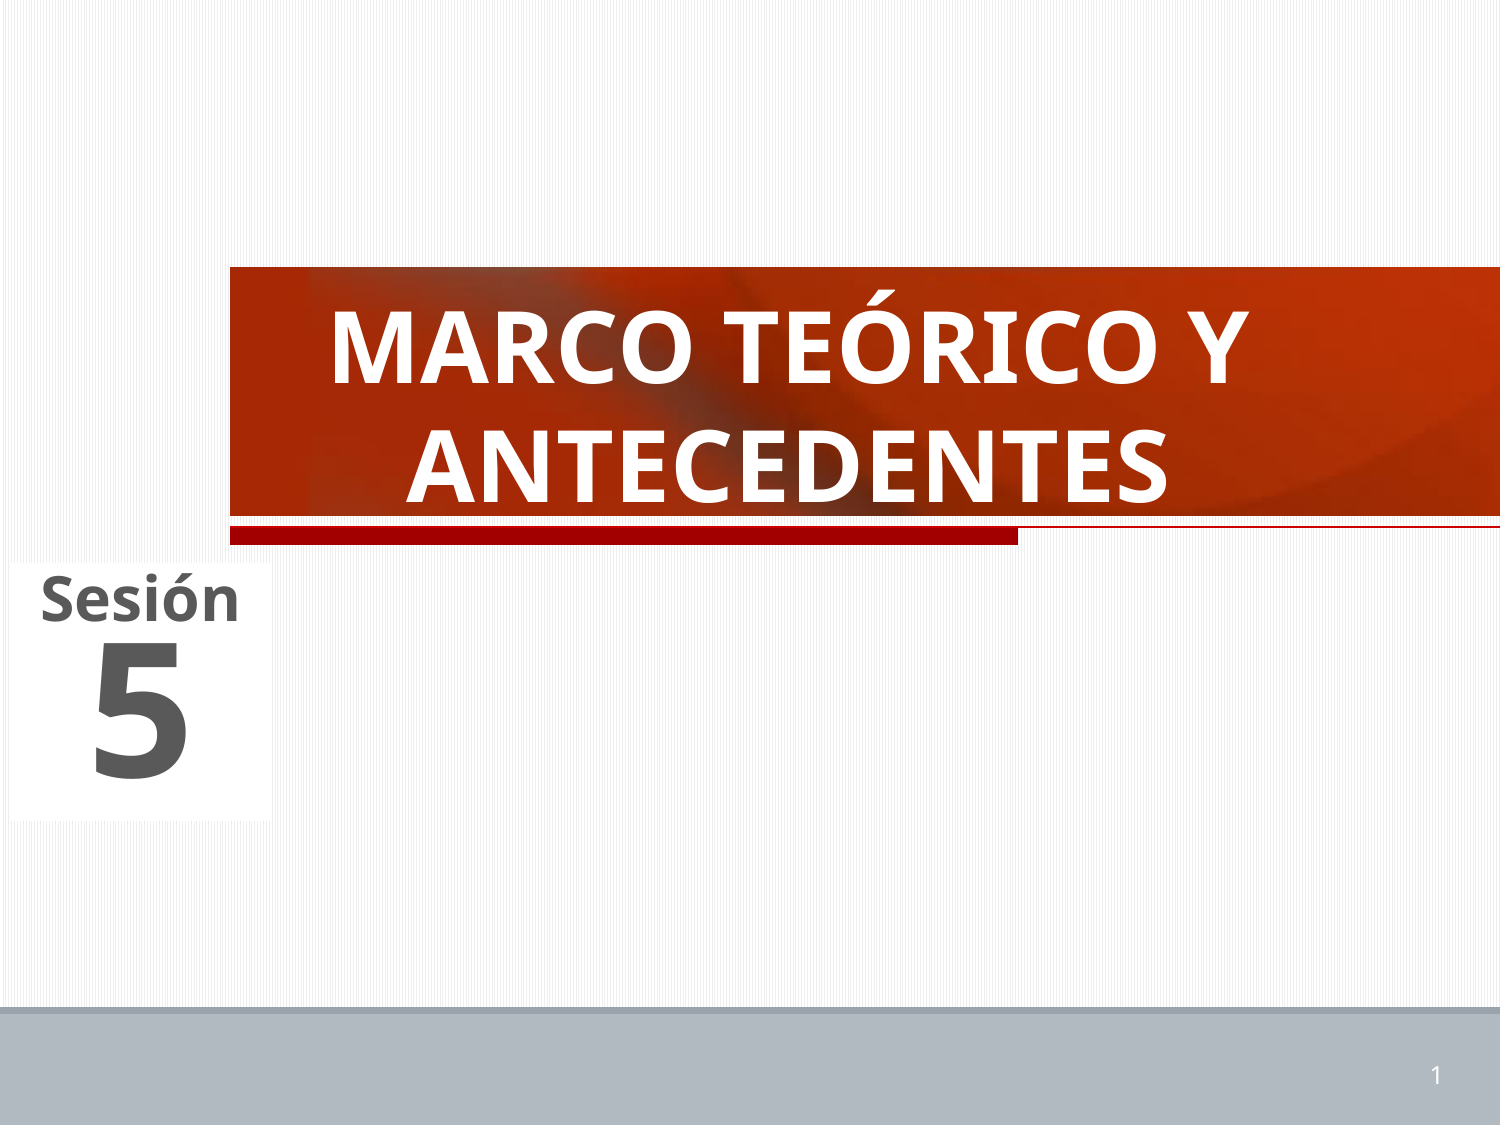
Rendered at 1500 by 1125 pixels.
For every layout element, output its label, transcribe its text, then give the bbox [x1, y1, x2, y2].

text_box Sesión 5 [9, 562, 272, 822]
picture [0, 1007, 1500, 1125]
title MARCO TEÓRICO Y ANTECEDENTES [76, 266, 1500, 531]
slide_number 1 [1299, 1052, 1460, 1123]
